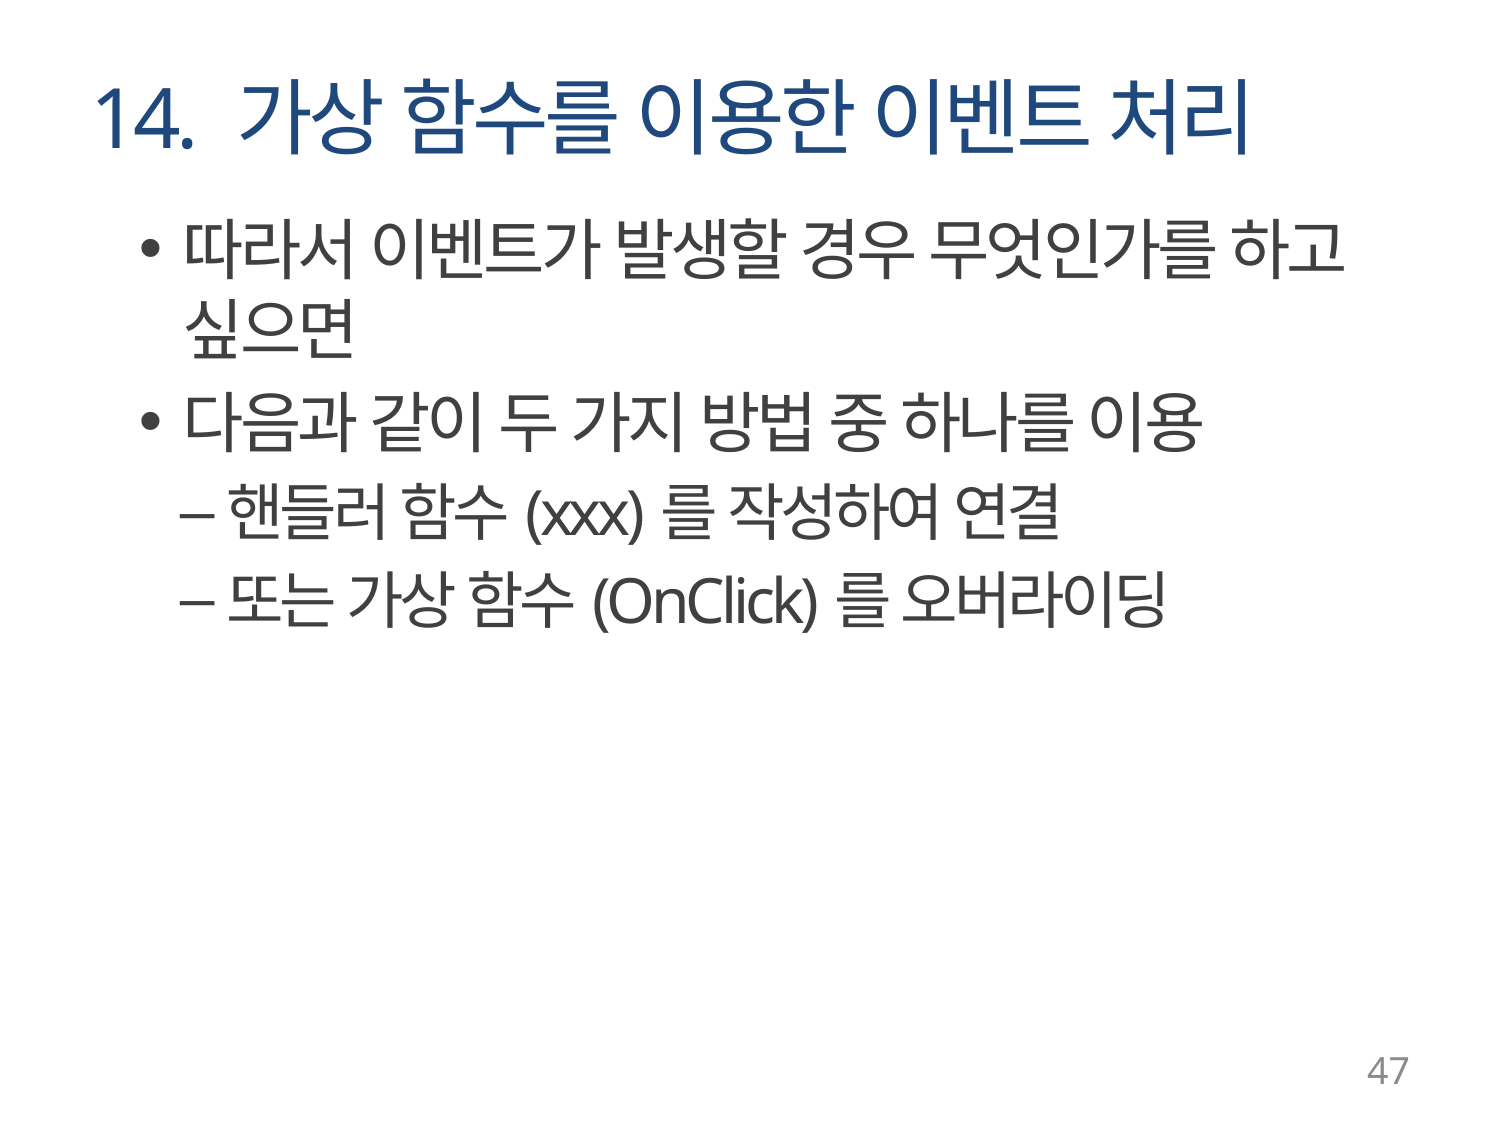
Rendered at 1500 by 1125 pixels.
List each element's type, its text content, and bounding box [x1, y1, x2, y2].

list 따라서 이벤트가 발생할 경우 무엇인가를 하고 싶으면 다음과 같이 두 가지 방법 중 하나를 이용 핸들러 함수(xxx)를 작성하여 연결 또는 가상 함수(OnClick)를 오버라이딩 [123, 200, 1449, 776]
title 14. 가상 함수를 이용한 이벤트 처리 [75, 45, 1425, 185]
slide_number 47 [1074, 1042, 1425, 1103]
